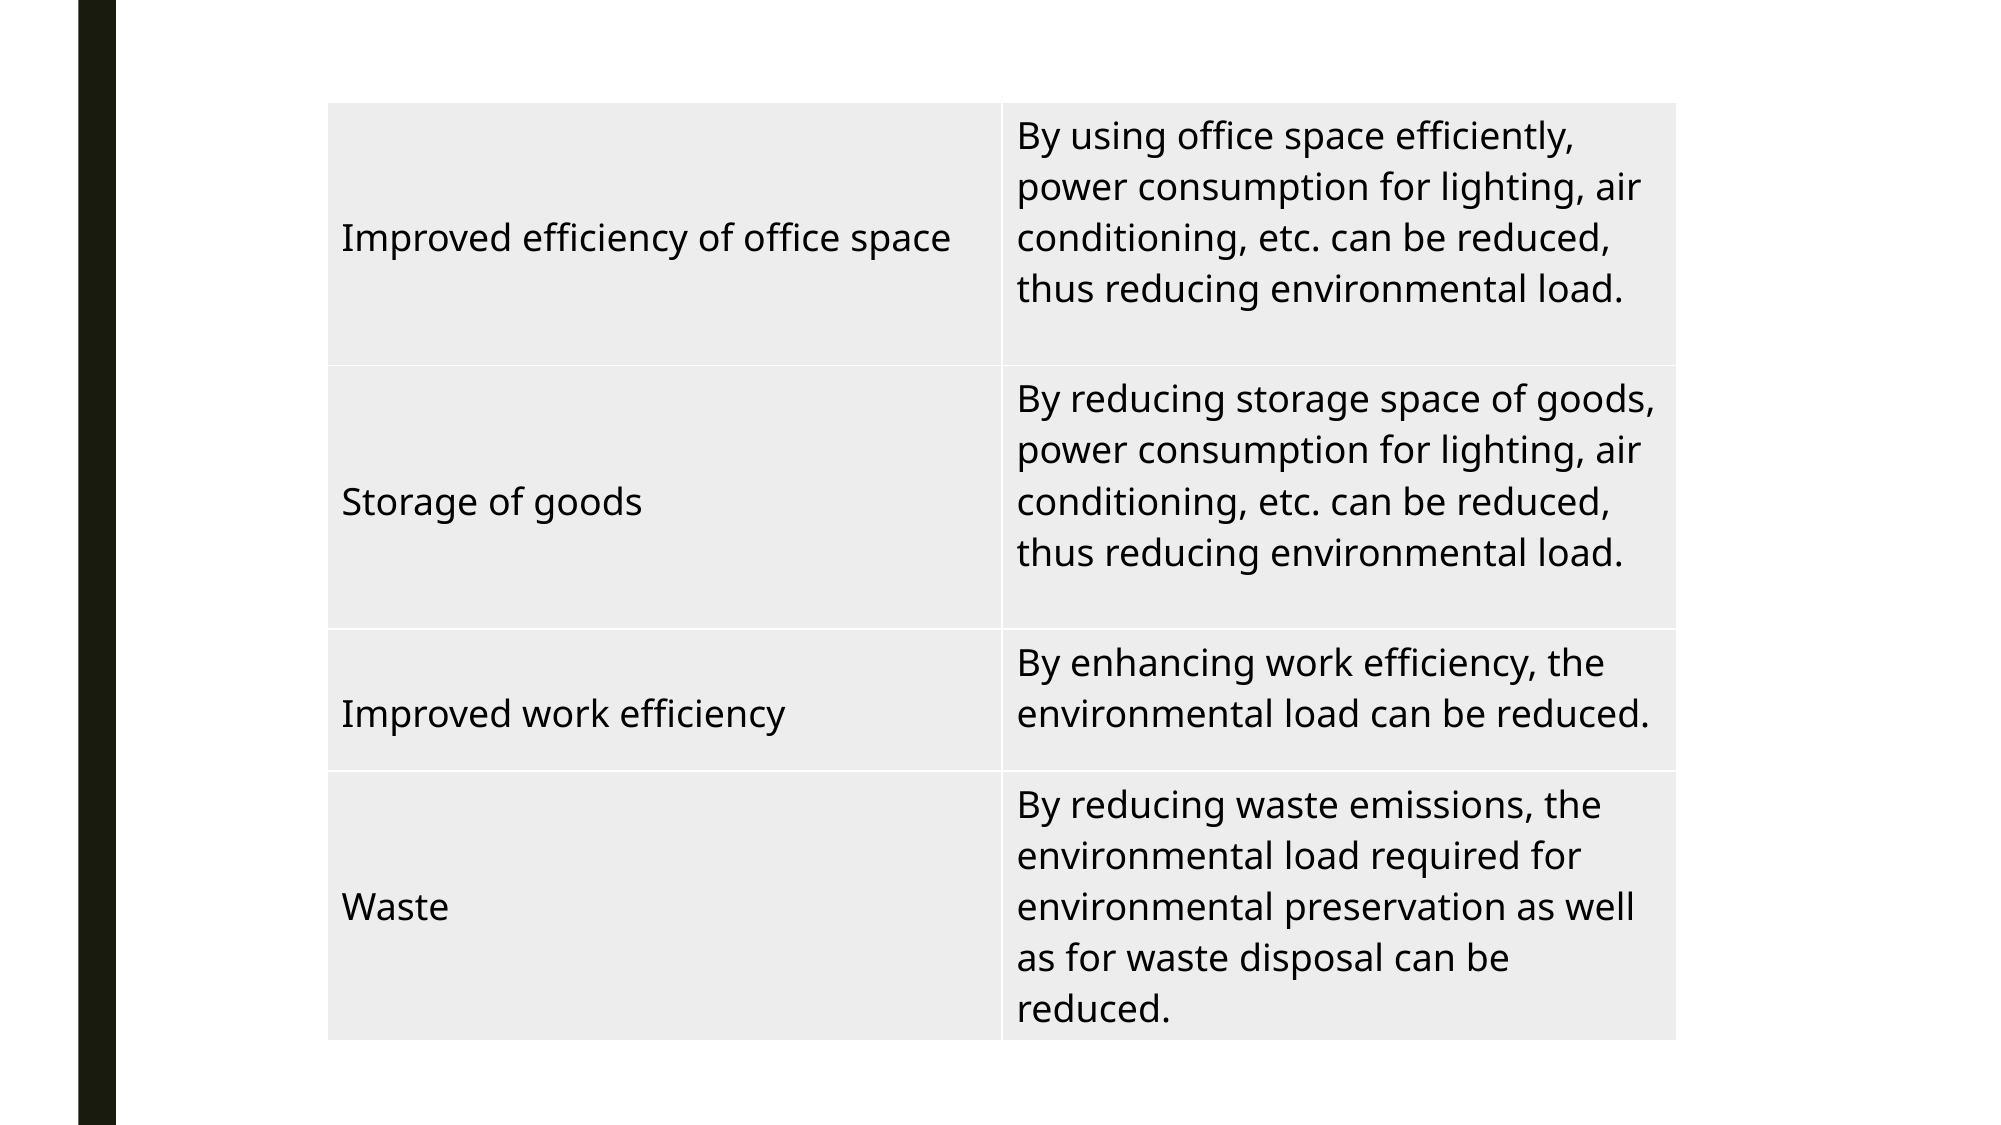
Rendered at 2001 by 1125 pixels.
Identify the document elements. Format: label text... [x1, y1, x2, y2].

table_header Improved efficiency of office space [328, 103, 1001, 365]
table_cell By reducing waste emissions, the environmental load required for environmental preservation as well as for waste disposal can be reduced. [1003, 772, 1676, 1040]
table_cell Storage of goods [328, 366, 1001, 628]
table_cell By reducing storage space of goods, power consumption for lighting, air conditioning, etc. can be reduced, thus reducing environmental load. [1003, 366, 1676, 628]
table_cell Improved work efficiency [328, 630, 1001, 770]
table_header By using office space efficiently, power consumption for lighting, air conditioning, etc. can be reduced, thus reducing environmental load. [1003, 103, 1676, 365]
table_cell Waste [328, 772, 1001, 1040]
table_cell By enhancing work efficiency, the environmental load can be reduced. [1003, 630, 1676, 770]
